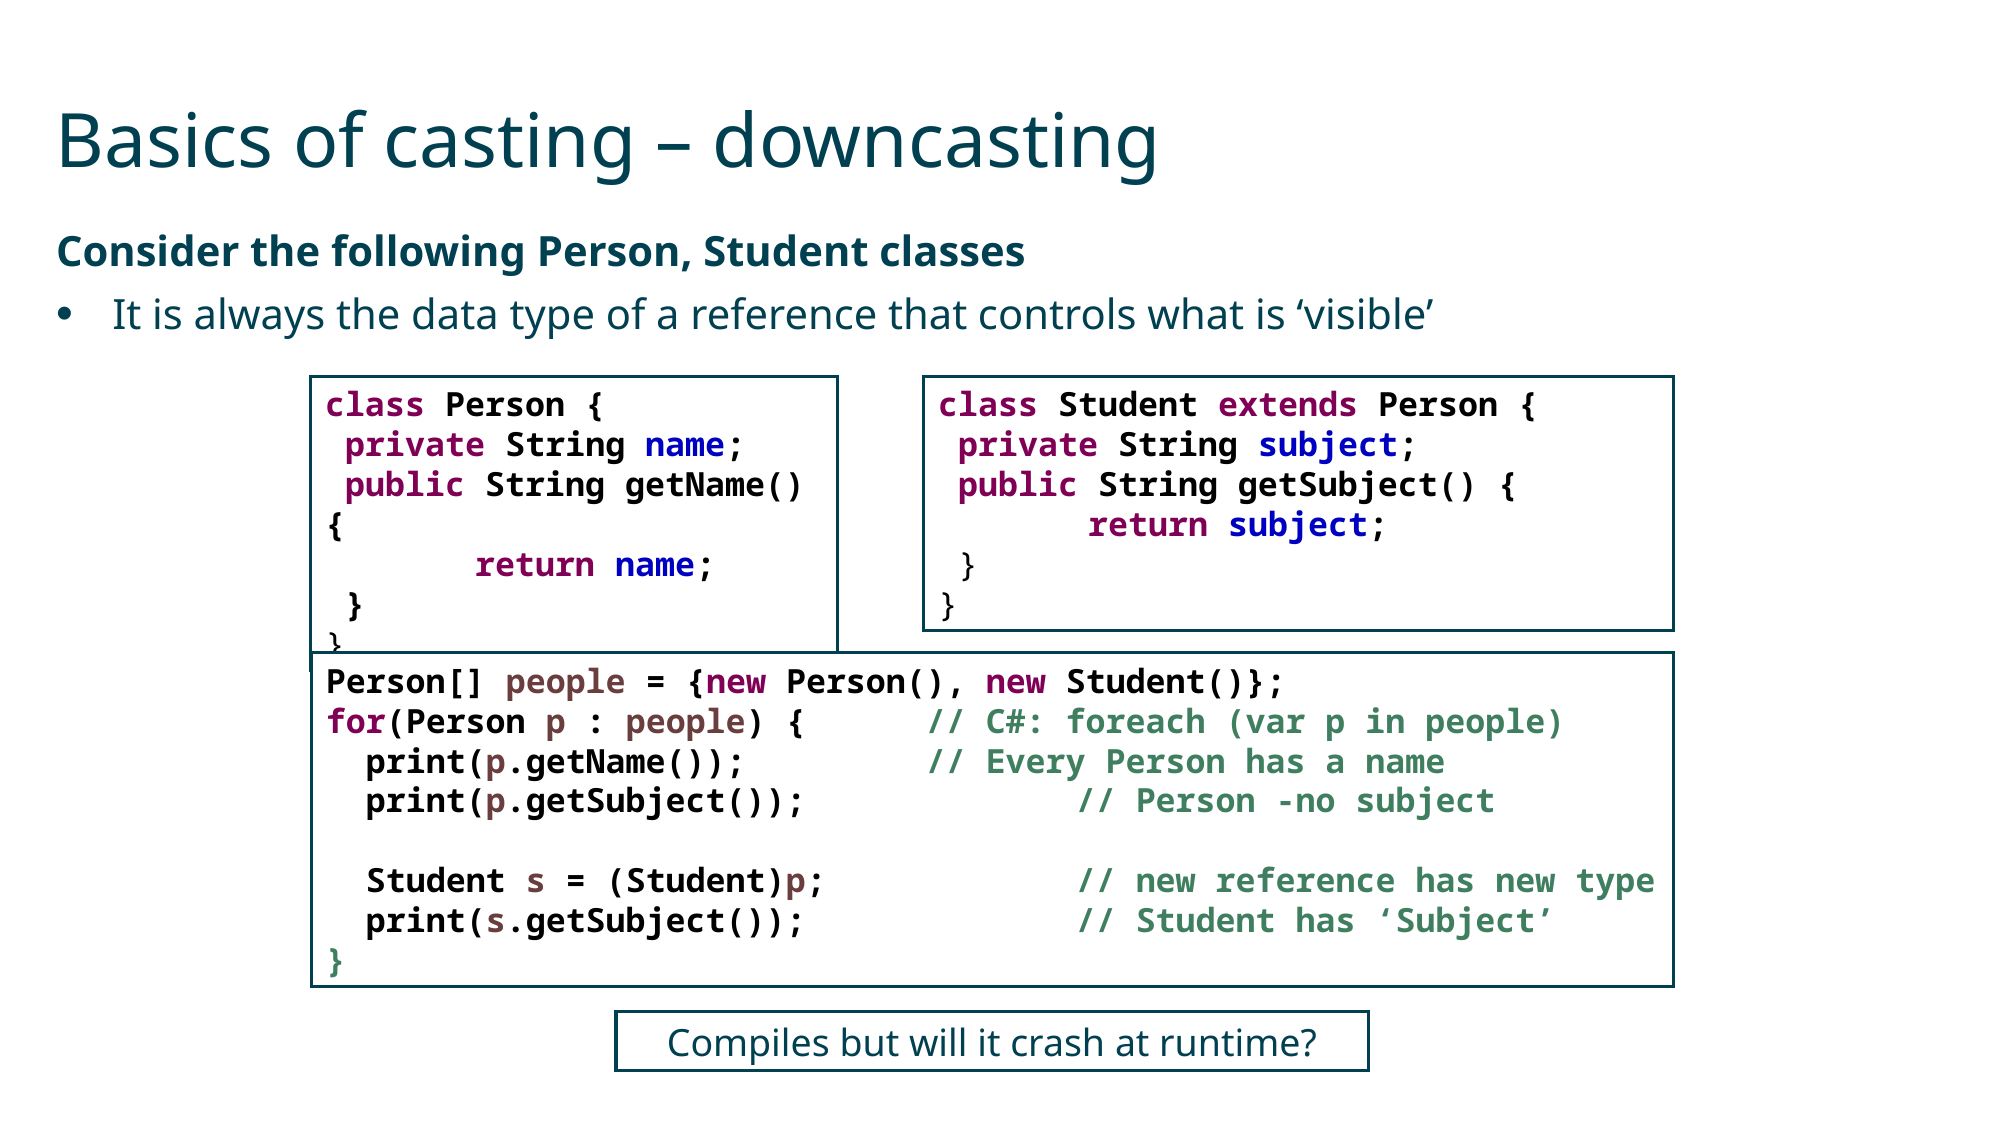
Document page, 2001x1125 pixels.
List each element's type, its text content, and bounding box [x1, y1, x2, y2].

text_box class Student extends Person { private String subject; public String getSubject() { return subject; } } [922, 375, 1674, 631]
text_box Compiles but will it crash at runtime? [616, 1011, 1369, 1071]
list Consider the following Person, Student classes It is always the data type of a reference that controls what is ‘visible’ [55, 224, 1771, 343]
text_box class Person { private String name; public String getName() { return name; } } [309, 375, 838, 671]
title Basics of casting – downcasting [55, 92, 1946, 225]
text_box Person[] people = {new Person(), new Student()}; for(Person p : people) { // C#: foreach (var p in people) print(p.getName()); // Every Person has a name print(p.getSubject()); // Person -no subject Student s = (Student)p; // new reference has new type print(s.getSubject()); // Student has ‘Subject’ } [310, 651, 1674, 988]
